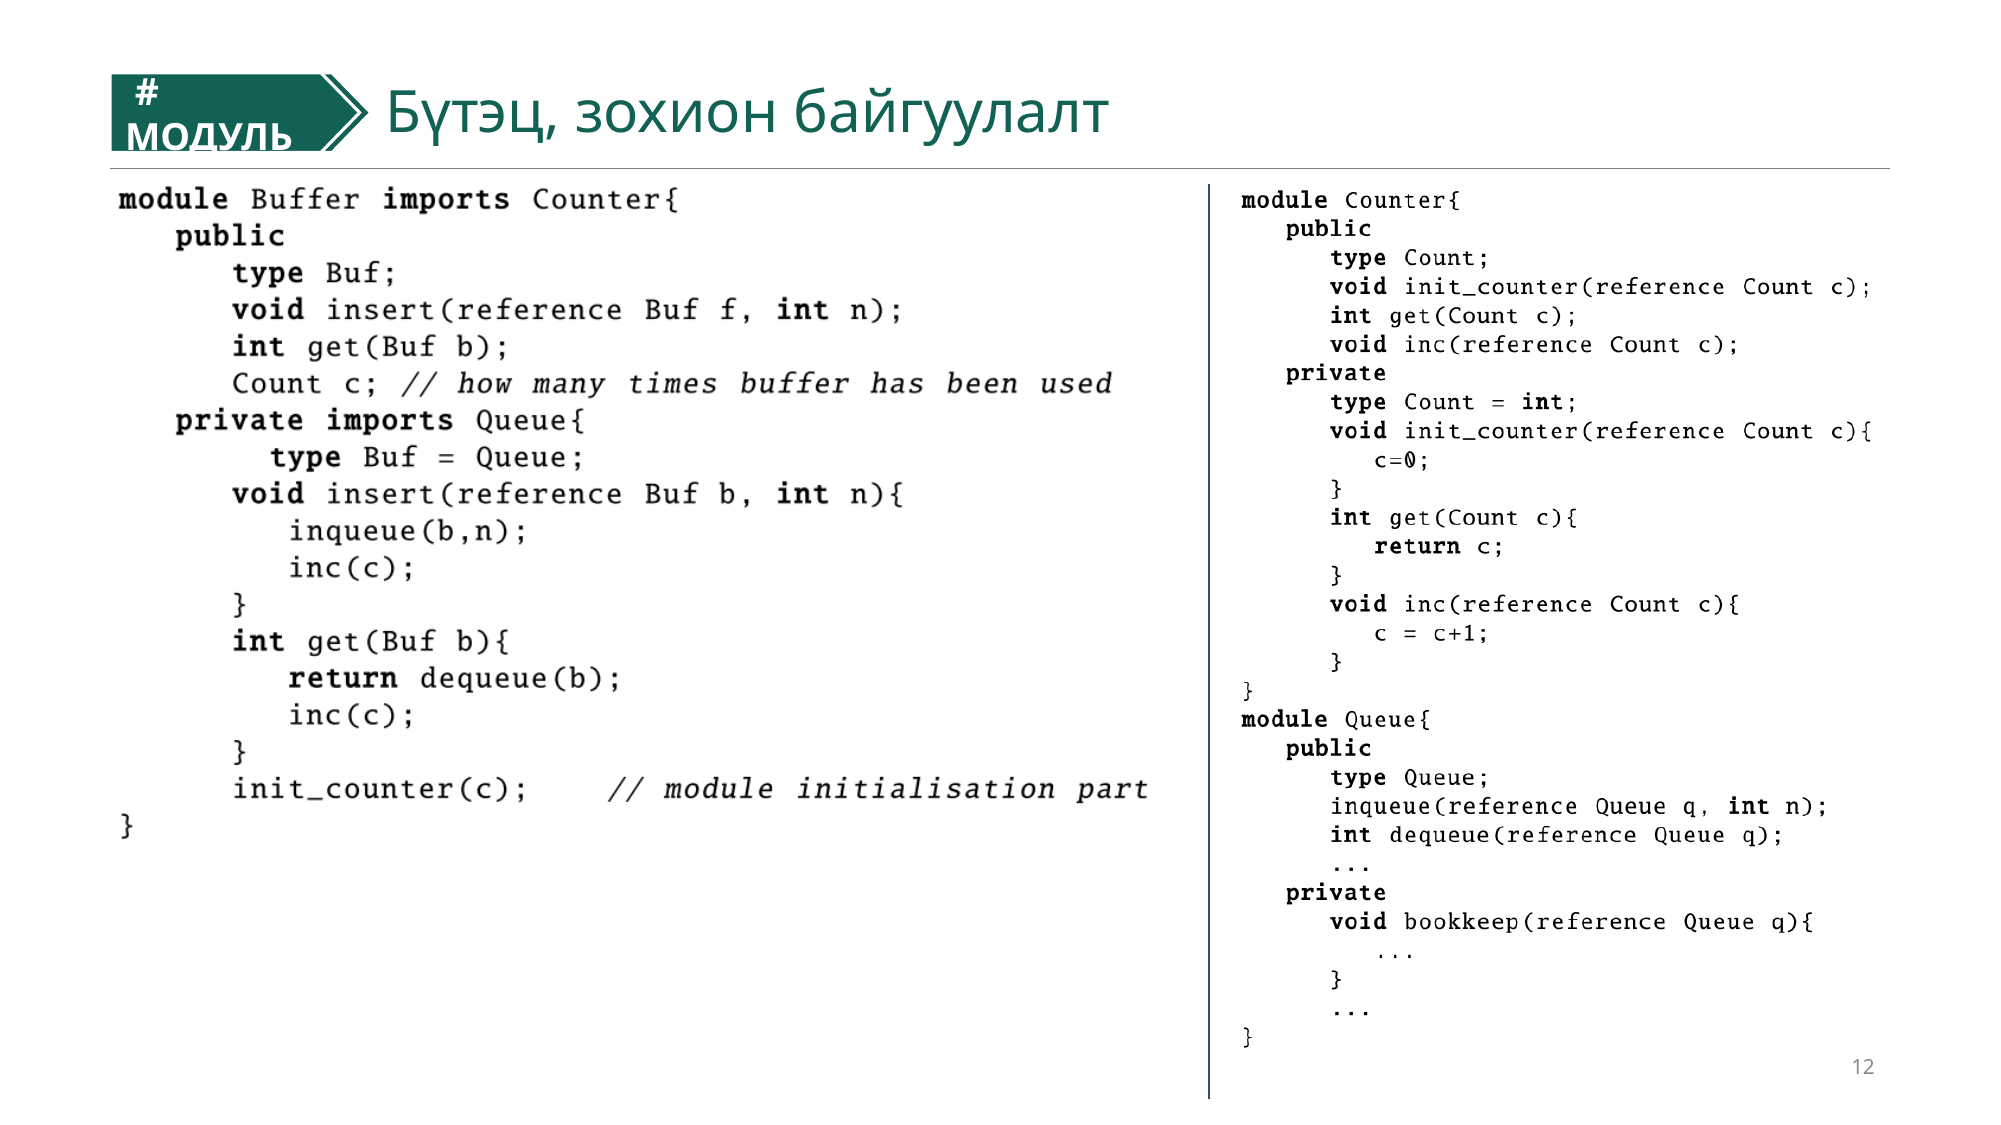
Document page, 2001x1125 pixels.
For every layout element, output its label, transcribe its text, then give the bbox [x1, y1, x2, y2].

picture [1234, 184, 1890, 1051]
slide_number 12 [1412, 1051, 1890, 1085]
text_box Бүтэц, зохион байгуулалт [370, 72, 1890, 153]
text_box # МОДУЛЬ [108, 71, 362, 154]
text_box # [323, 71, 373, 154]
picture [110, 185, 1173, 843]
